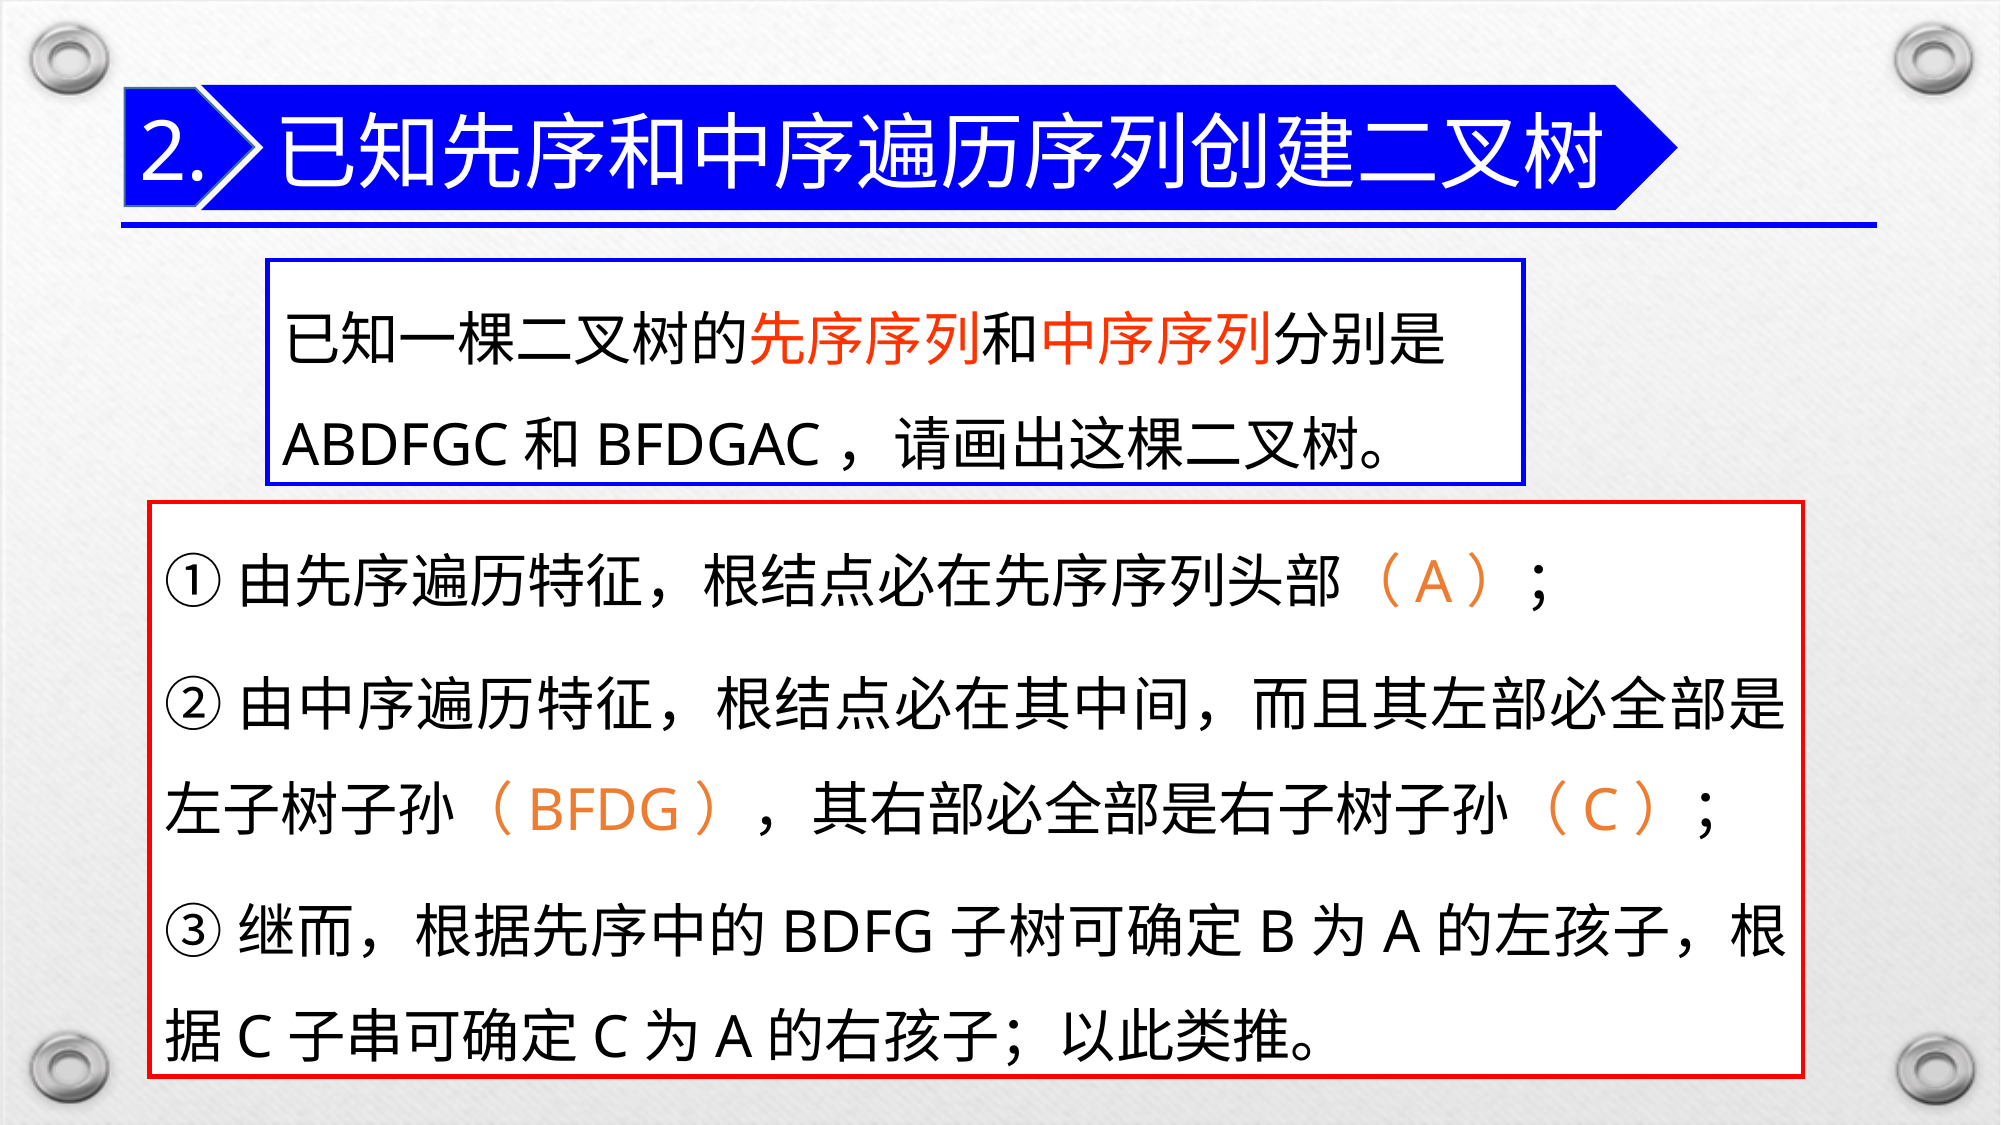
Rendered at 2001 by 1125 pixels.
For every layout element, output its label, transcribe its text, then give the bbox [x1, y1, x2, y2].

picture [0, 0, 2001, 1125]
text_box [208, 68, 1674, 231]
text_box 2. [123, 86, 208, 208]
text_box ①由先序遍历特征，根结点必在先序序列头部（A）； ②由中序遍历特征，根结点必在其中间，而且其左部必全部是左子树子孙（BFDG），其右部必全部是右子树子孙（C）； ③继而，根据先序中的BDFG子树可确定B为A的左孩子，根据C子串可确定C为A的右孩子；以此类推。 [149, 502, 1804, 1077]
text_box 已知一棵二叉树的先序序列和中序序列分别是ABDFGC和BFDGAC，请画出这棵二叉树。 [267, 259, 1524, 485]
